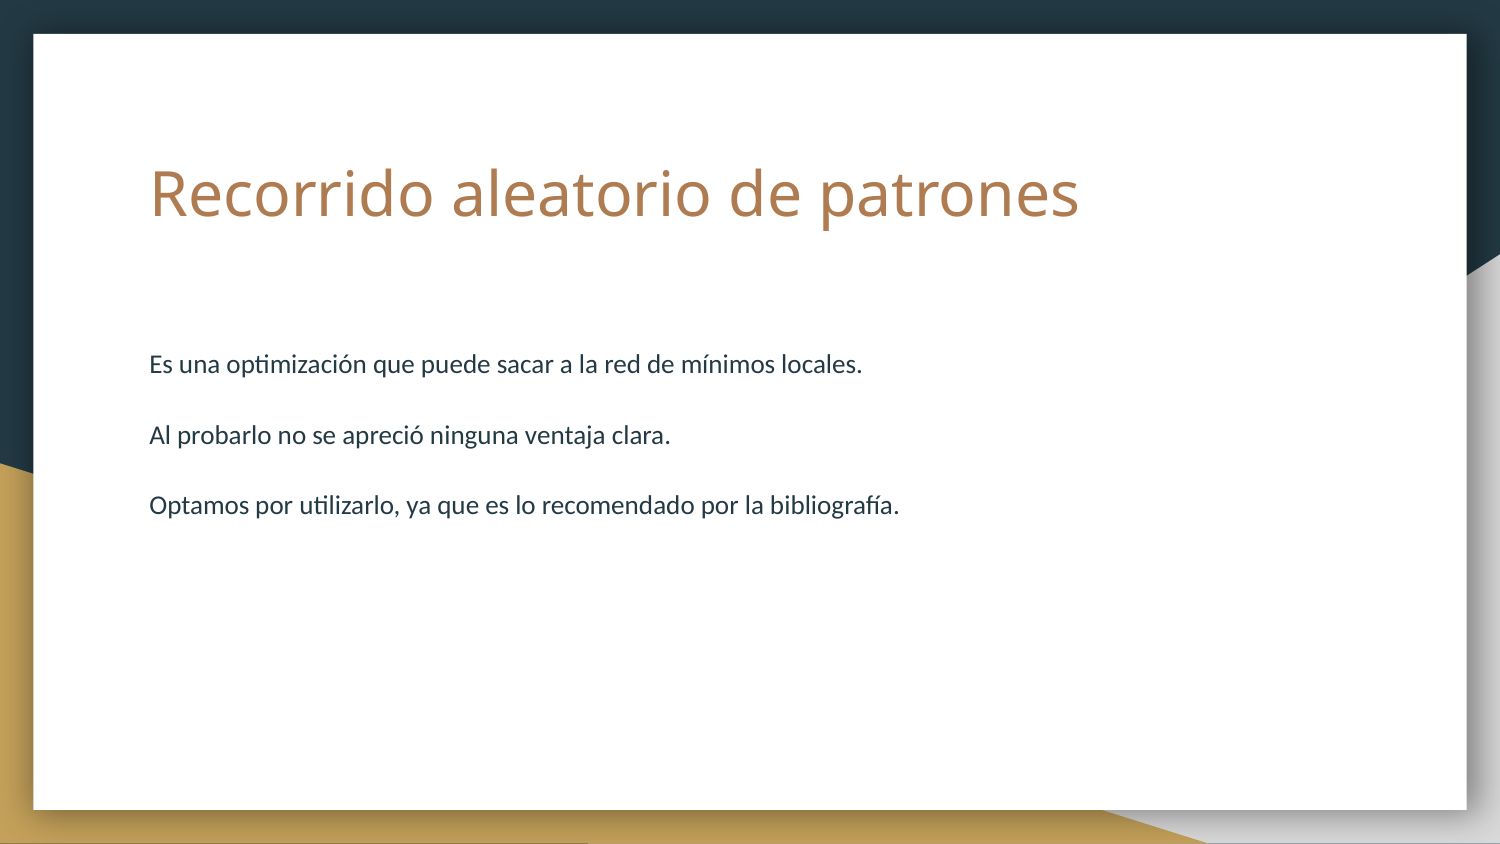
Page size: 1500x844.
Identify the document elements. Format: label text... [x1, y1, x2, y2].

title Recorrido aleatorio de patrones [134, 138, 1366, 296]
list Es una optimización que puede sacar a la red de mínimos locales. Al probarlo no se apreció ninguna ventaja clara. Optamos por utilizarlo, ya que es lo recomendado por la bibliografía. [134, 326, 1366, 729]
